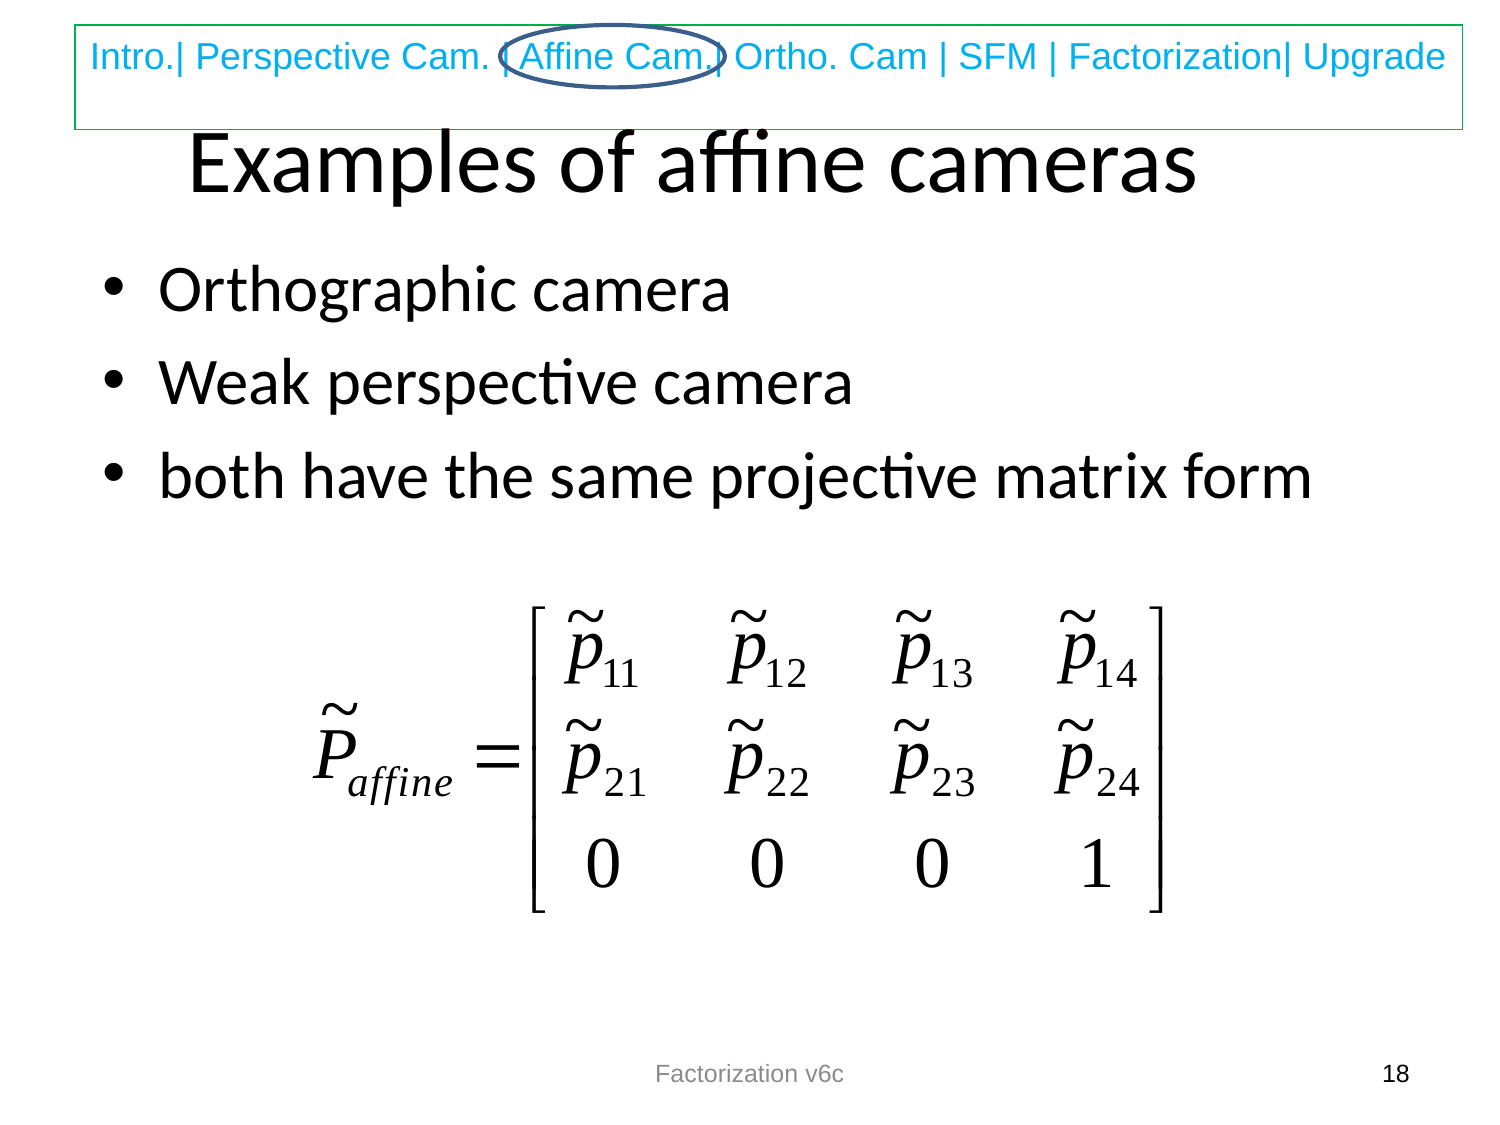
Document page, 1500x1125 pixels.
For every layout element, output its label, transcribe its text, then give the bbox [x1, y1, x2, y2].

title Examples of affine cameras [75, 50, 1313, 263]
slide_number 18 [1074, 1042, 1425, 1103]
list Orthographic camera Weak perspective camera both have the same projective matrix form [87, 237, 1388, 962]
footer Factorization v6c [512, 1042, 988, 1103]
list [299, 589, 1188, 931]
text_box [497, 22, 728, 90]
